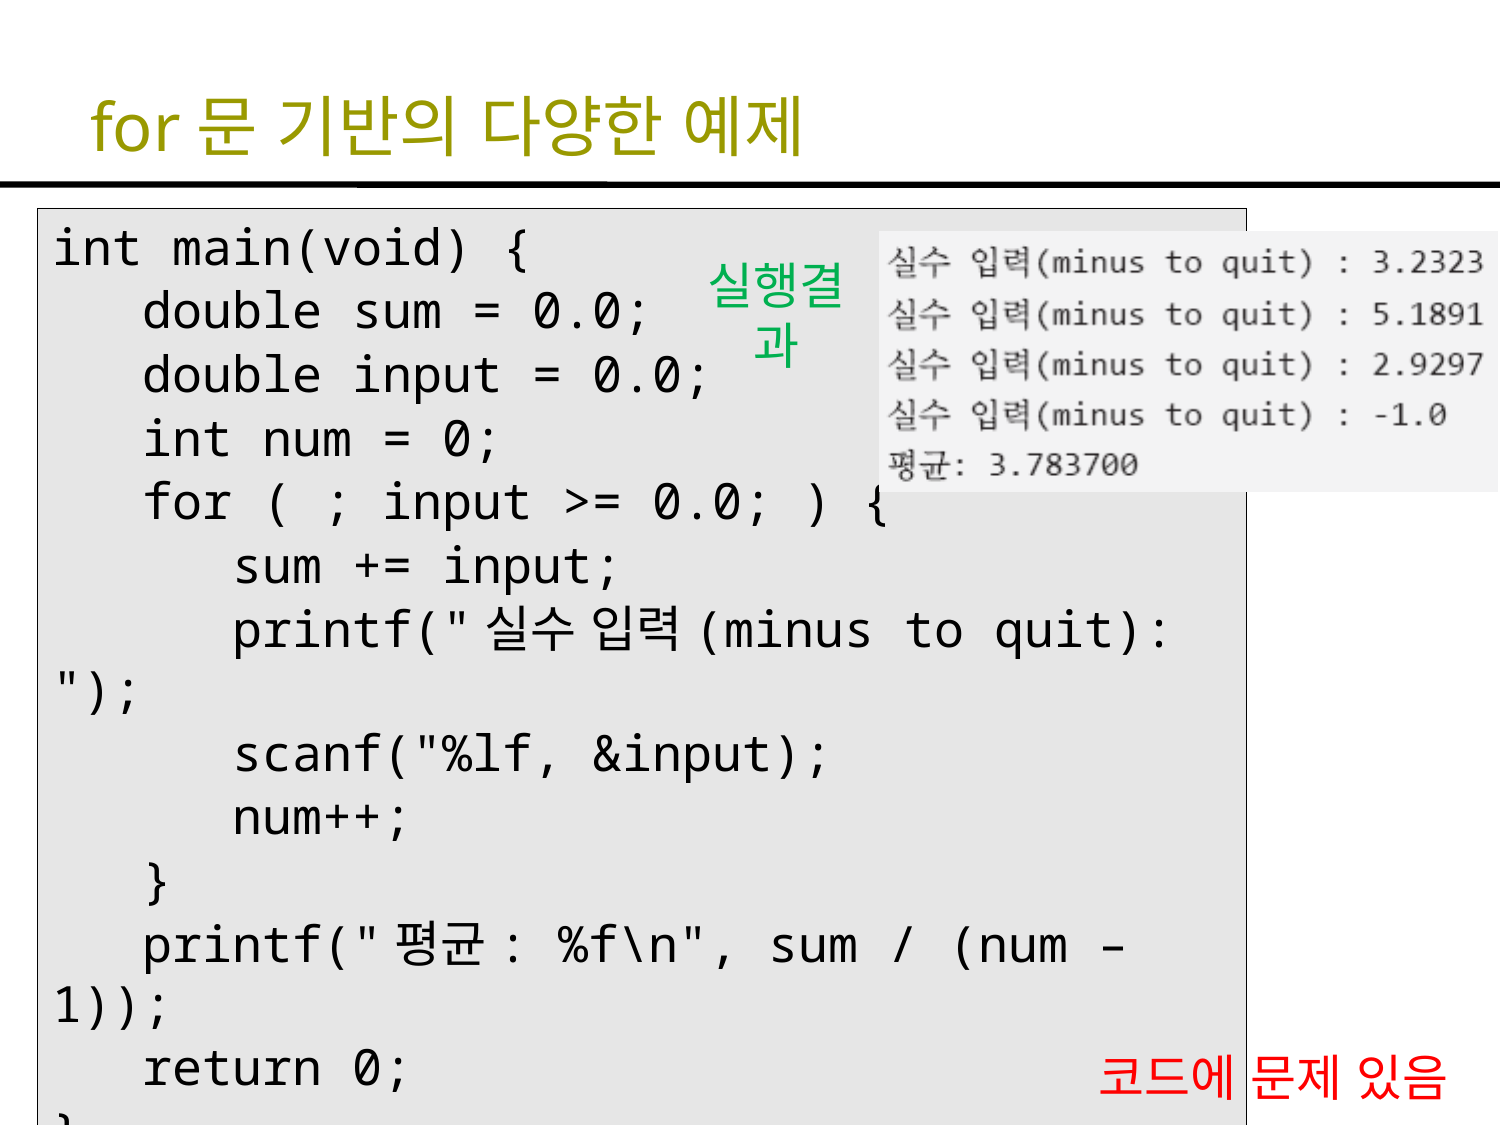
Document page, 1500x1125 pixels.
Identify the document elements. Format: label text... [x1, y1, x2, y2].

text_box int main(void) { double sum = 0.0; double input = 0.0; int num = 0; for ( ; input >= 0.0; ) { sum += input; printf("실수 입력(minus to quit): "); scanf("%lf, &input); num++; } printf("평균: %f\n", sum / (num – 1)); return 0; } [37, 207, 1247, 1125]
text_box 실행결과 [668, 277, 874, 351]
title for문 기반의 다양한 예제 [75, 45, 1425, 173]
text_box 코드에 문제 있음 [1083, 1039, 1464, 1115]
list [879, 231, 1498, 492]
